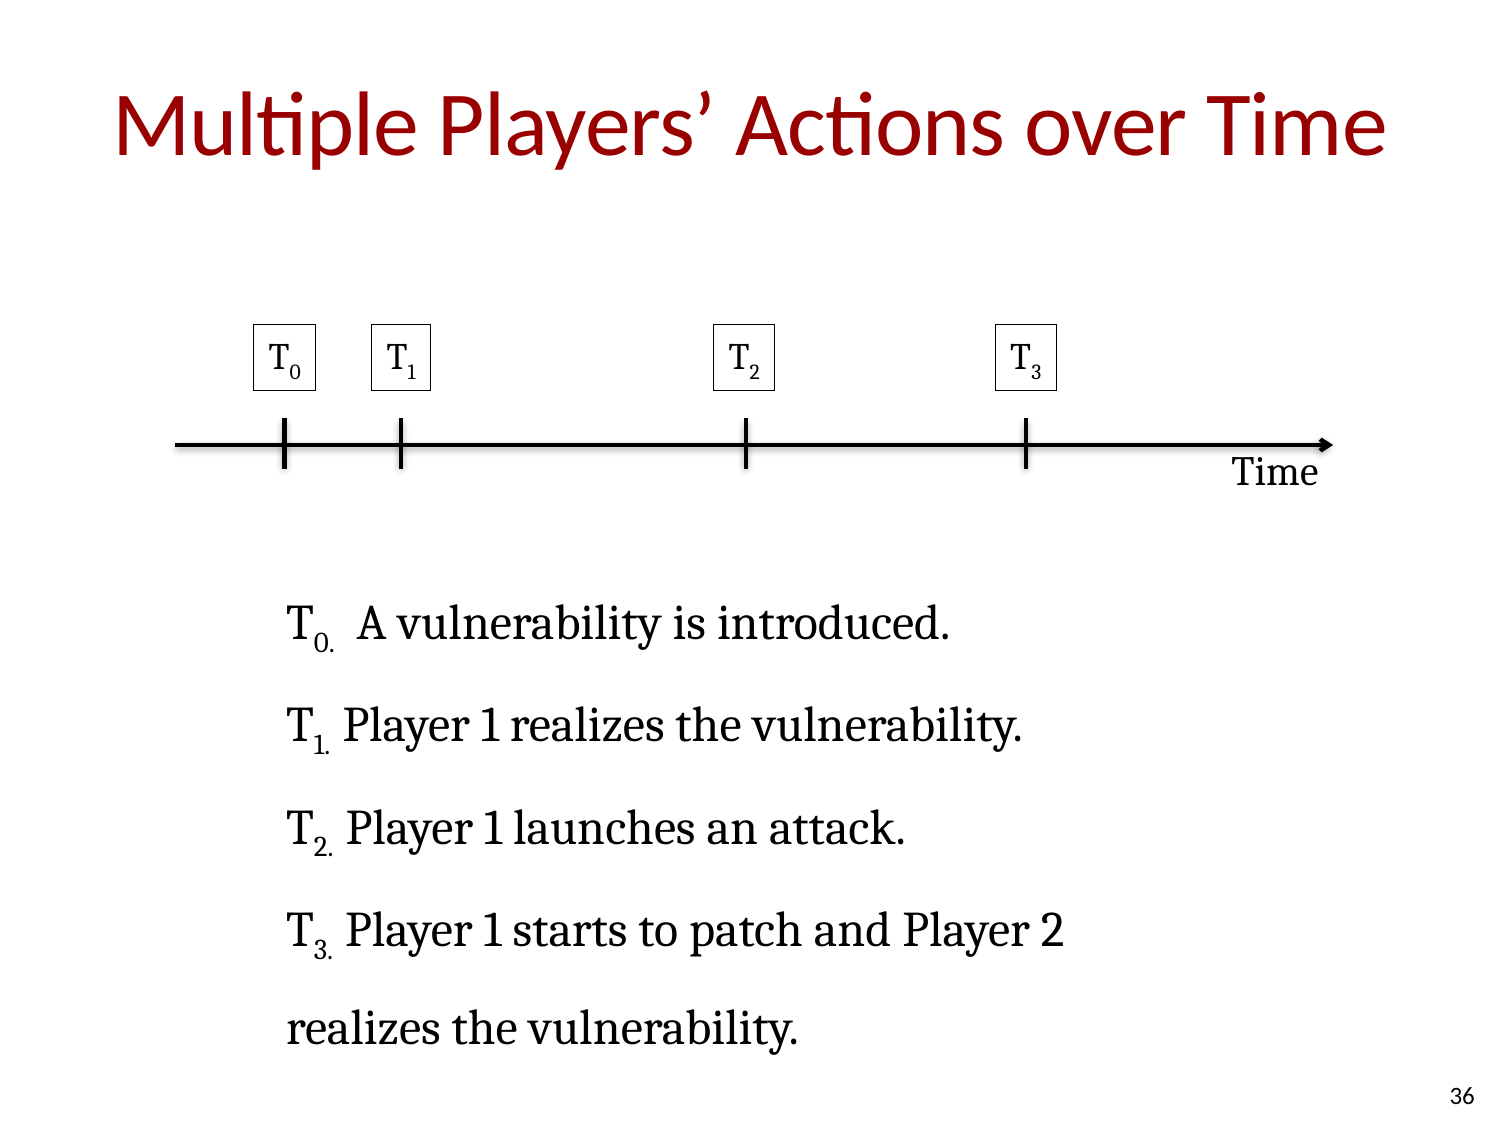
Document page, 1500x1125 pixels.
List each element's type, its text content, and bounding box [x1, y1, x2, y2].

text_box Time [1216, 435, 1334, 444]
title Multiple Players’ Actions over Time [75, 24, 1425, 213]
text_box T1 [371, 324, 431, 391]
text_box T0 [253, 324, 316, 391]
text_box T3 [995, 324, 1057, 391]
slide_number 36 [1125, 1065, 1475, 1125]
text_box Time [1216, 449, 1334, 501]
text_box T0. A vulnerability is introduced. T1. Player 1 realizes the vulnerability. T2. Player 1 launches an attack. T3. Player 1 starts to patch and Player 2 realizes the vulnerability. [271, 547, 1229, 1063]
text_box T2 [713, 324, 775, 391]
